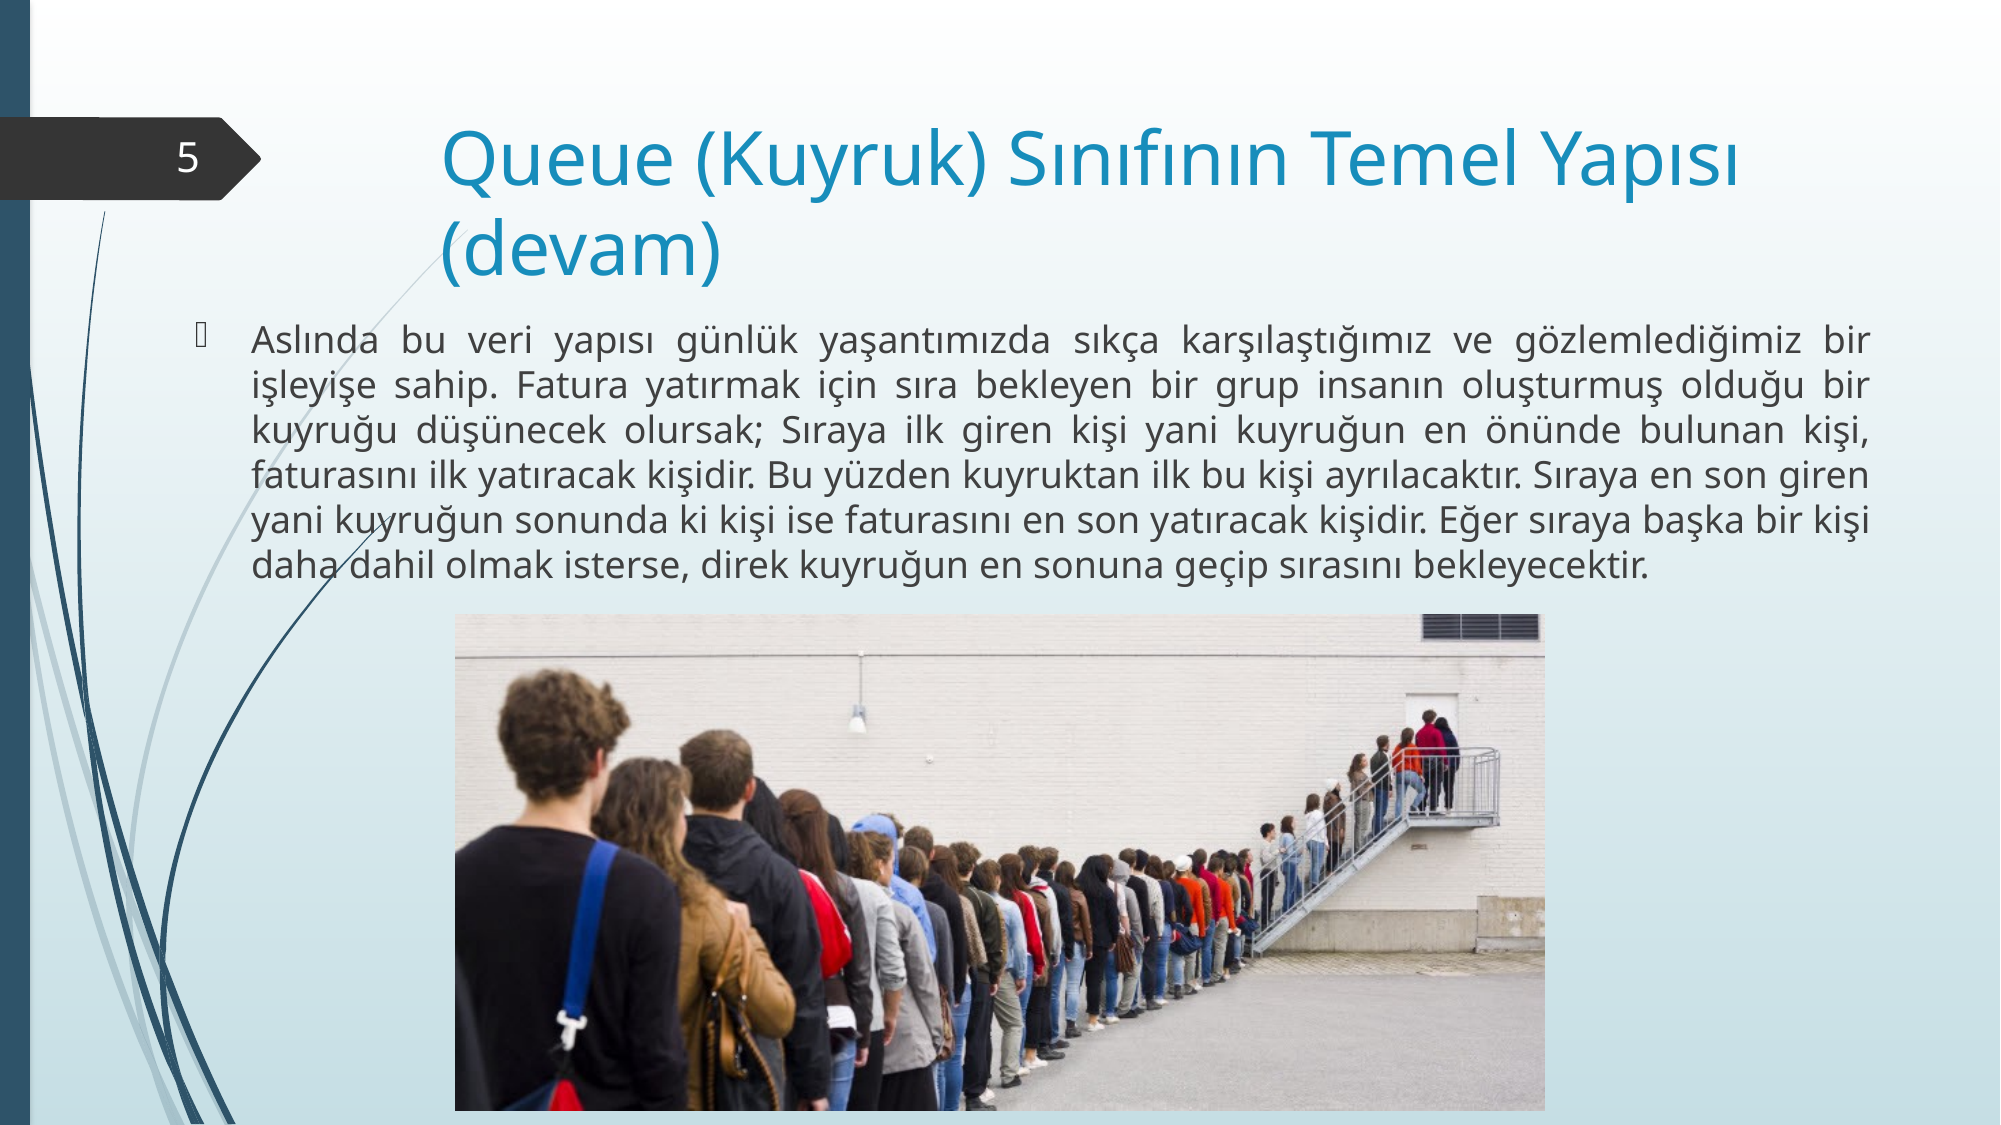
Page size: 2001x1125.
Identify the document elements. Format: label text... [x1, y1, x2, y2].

slide_number 5 [87, 129, 216, 190]
list Aslında bu veri yapısı günlük yaşantımızda sıkça karşılaştığımız ve gözlemlediğimiz bir işleyişe sahip. Fatura yatırmak için sıra bekleyen bir grup insanın oluşturmuş olduğu bir kuyruğu düşünecek olursak; Sıraya ilk giren kişi yani kuyruğun en önünde bulunan kişi, faturasını ilk yatıracak kişidir. Bu yüzden kuyruktan ilk bu kişi ayrılacaktır. Sıraya en son giren yani kuyruğun sonunda ki kişi ise faturasını en son yatıracak kişidir. Eğer sıraya başka bir kişi daha dahil olmak isterse, direk kuyruğun en sonuna geçip sırasını bekleyecektir. [179, 308, 1888, 714]
picture [455, 614, 1545, 1112]
title Queue (Kuyruk) Sınıfının Temel Yapısı (devam) [425, 102, 1888, 308]
